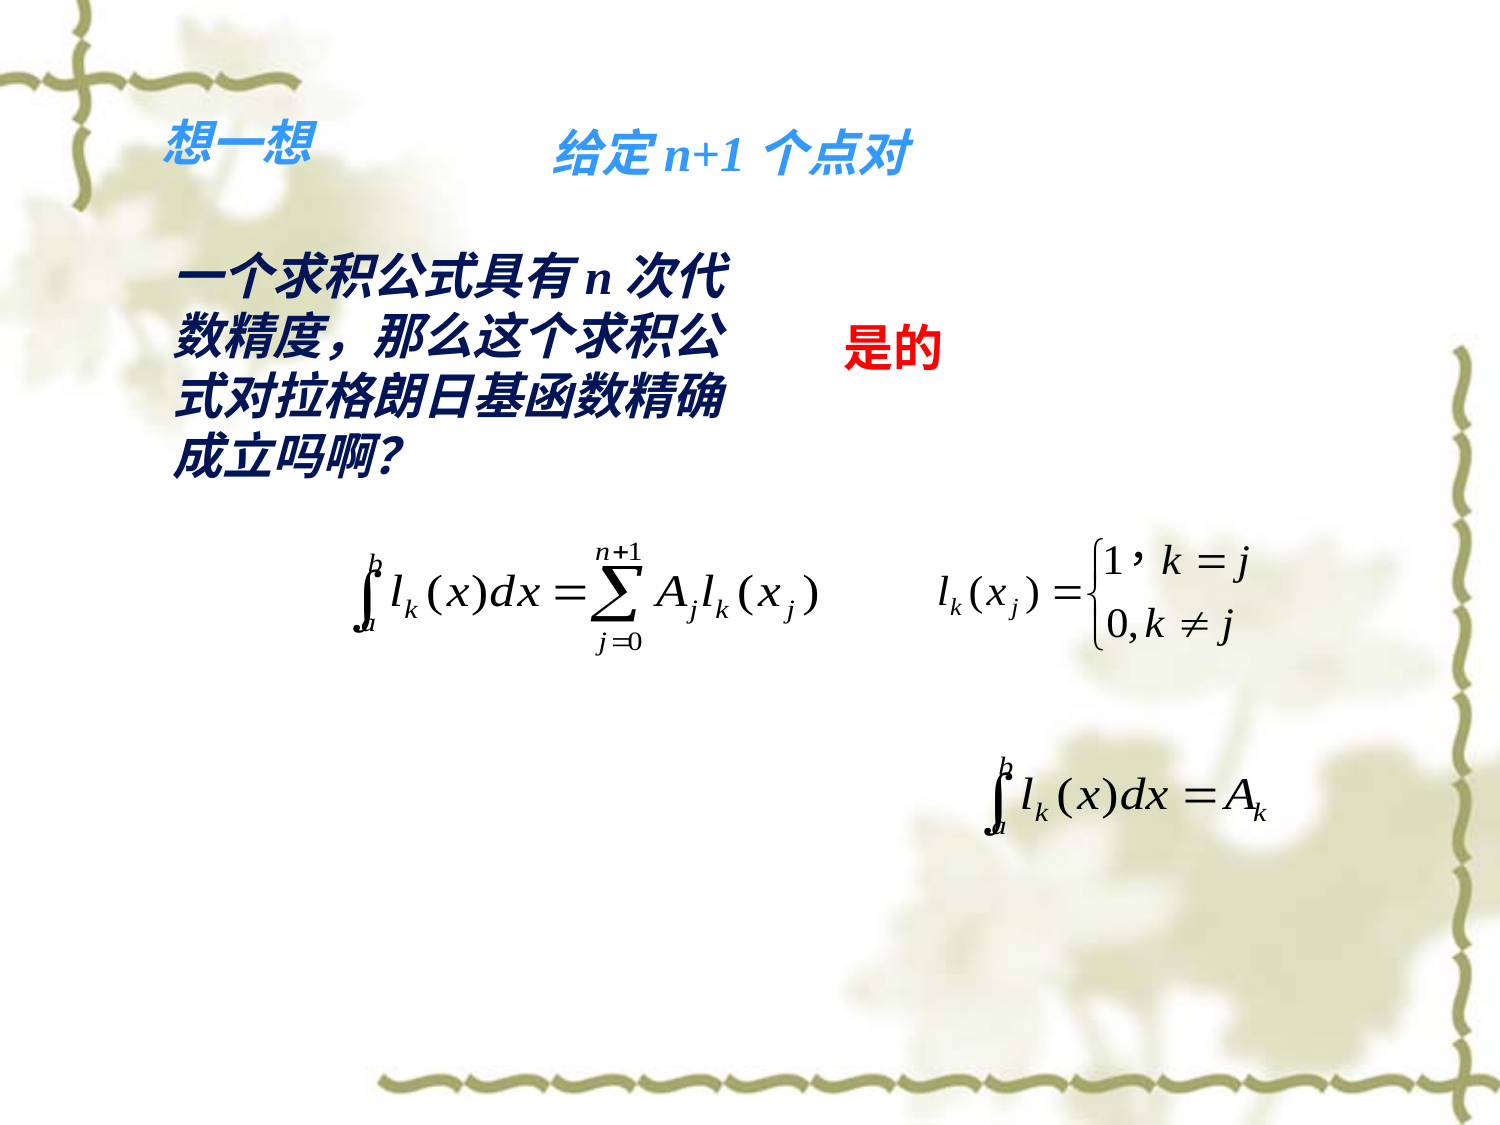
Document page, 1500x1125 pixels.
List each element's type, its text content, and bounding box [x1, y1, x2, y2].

text_box 给定n+1个点对 [537, 114, 983, 189]
picture [0, 0, 1500, 1125]
text_box 一个求积公式具有n次代数精度，那么这个求积公式对拉格朗日基函数精确成立吗啊？ [158, 236, 763, 492]
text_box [336, 531, 830, 664]
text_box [931, 531, 1258, 658]
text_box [967, 745, 1281, 844]
text_box 是的 [829, 309, 1434, 385]
text_box 想一想 [146, 104, 525, 179]
